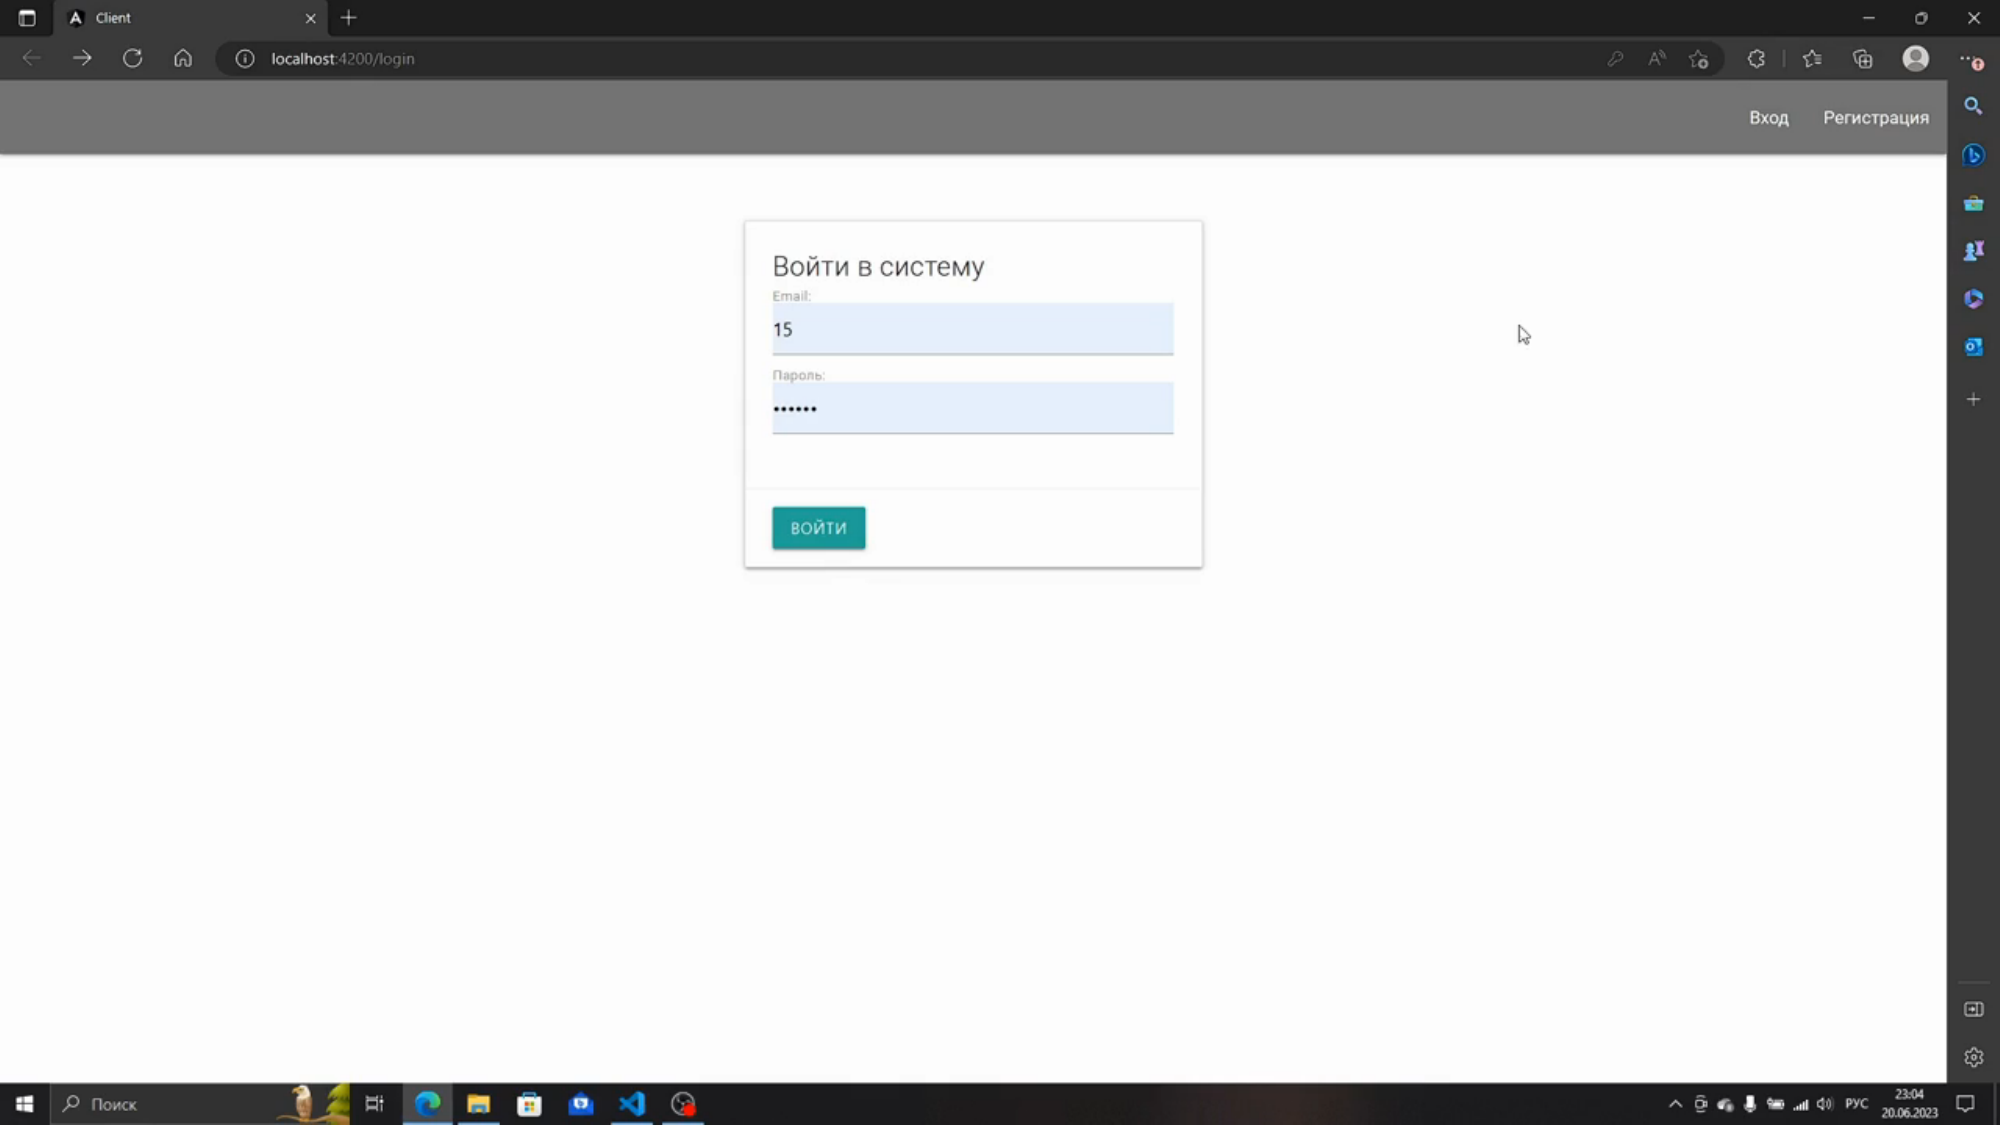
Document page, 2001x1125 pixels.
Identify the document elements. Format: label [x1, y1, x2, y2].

text_box [0, 0, 2000, 1125]
